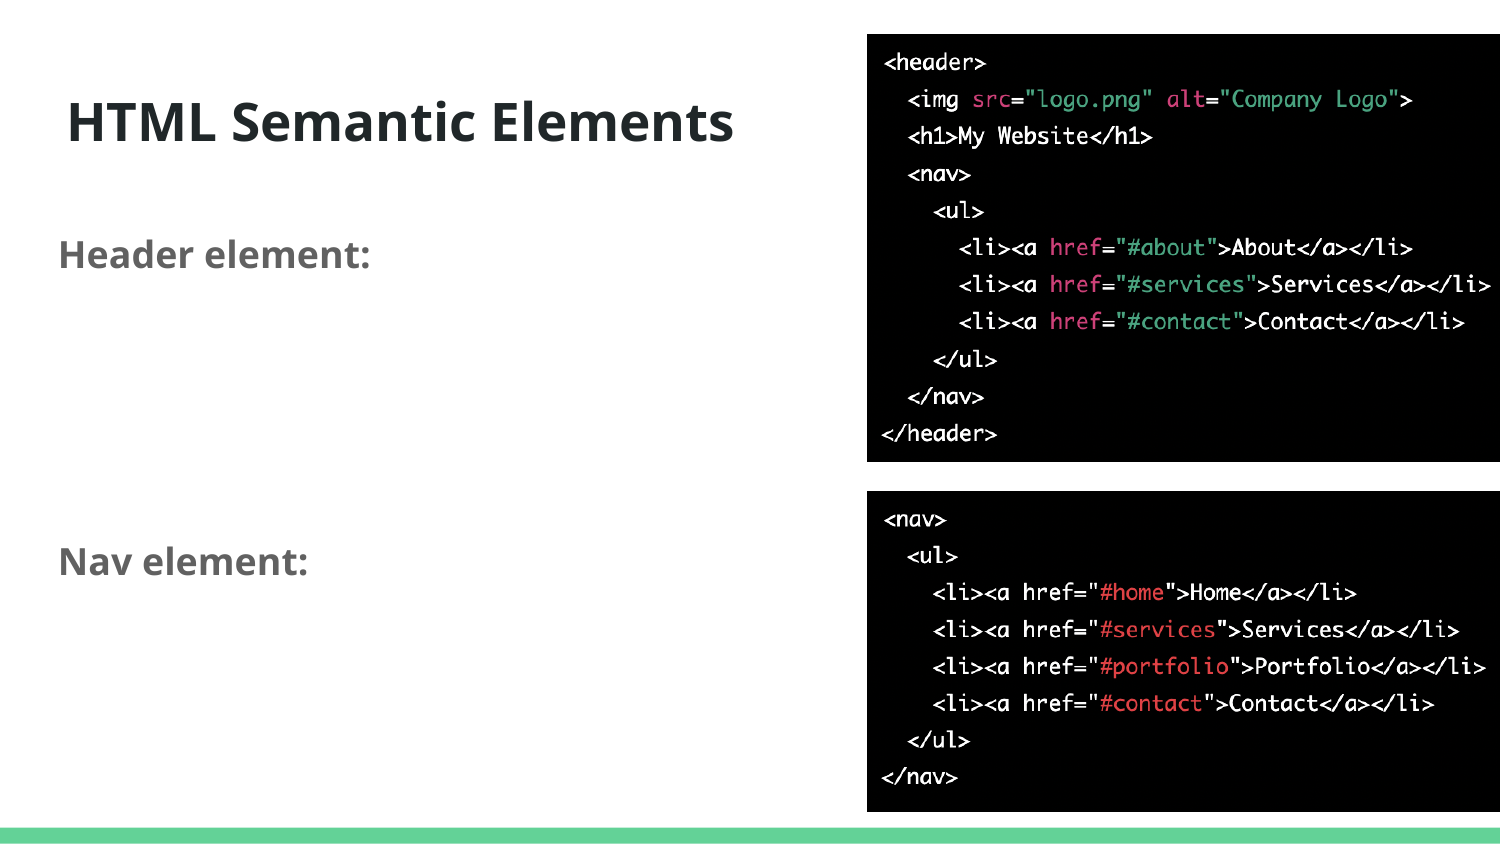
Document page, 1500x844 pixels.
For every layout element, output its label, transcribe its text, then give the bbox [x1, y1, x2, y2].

picture [867, 33, 1500, 462]
picture [867, 490, 1500, 812]
title HTML Semantic Elements [51, 72, 862, 167]
list Header element: Nav element: [42, 209, 1457, 694]
